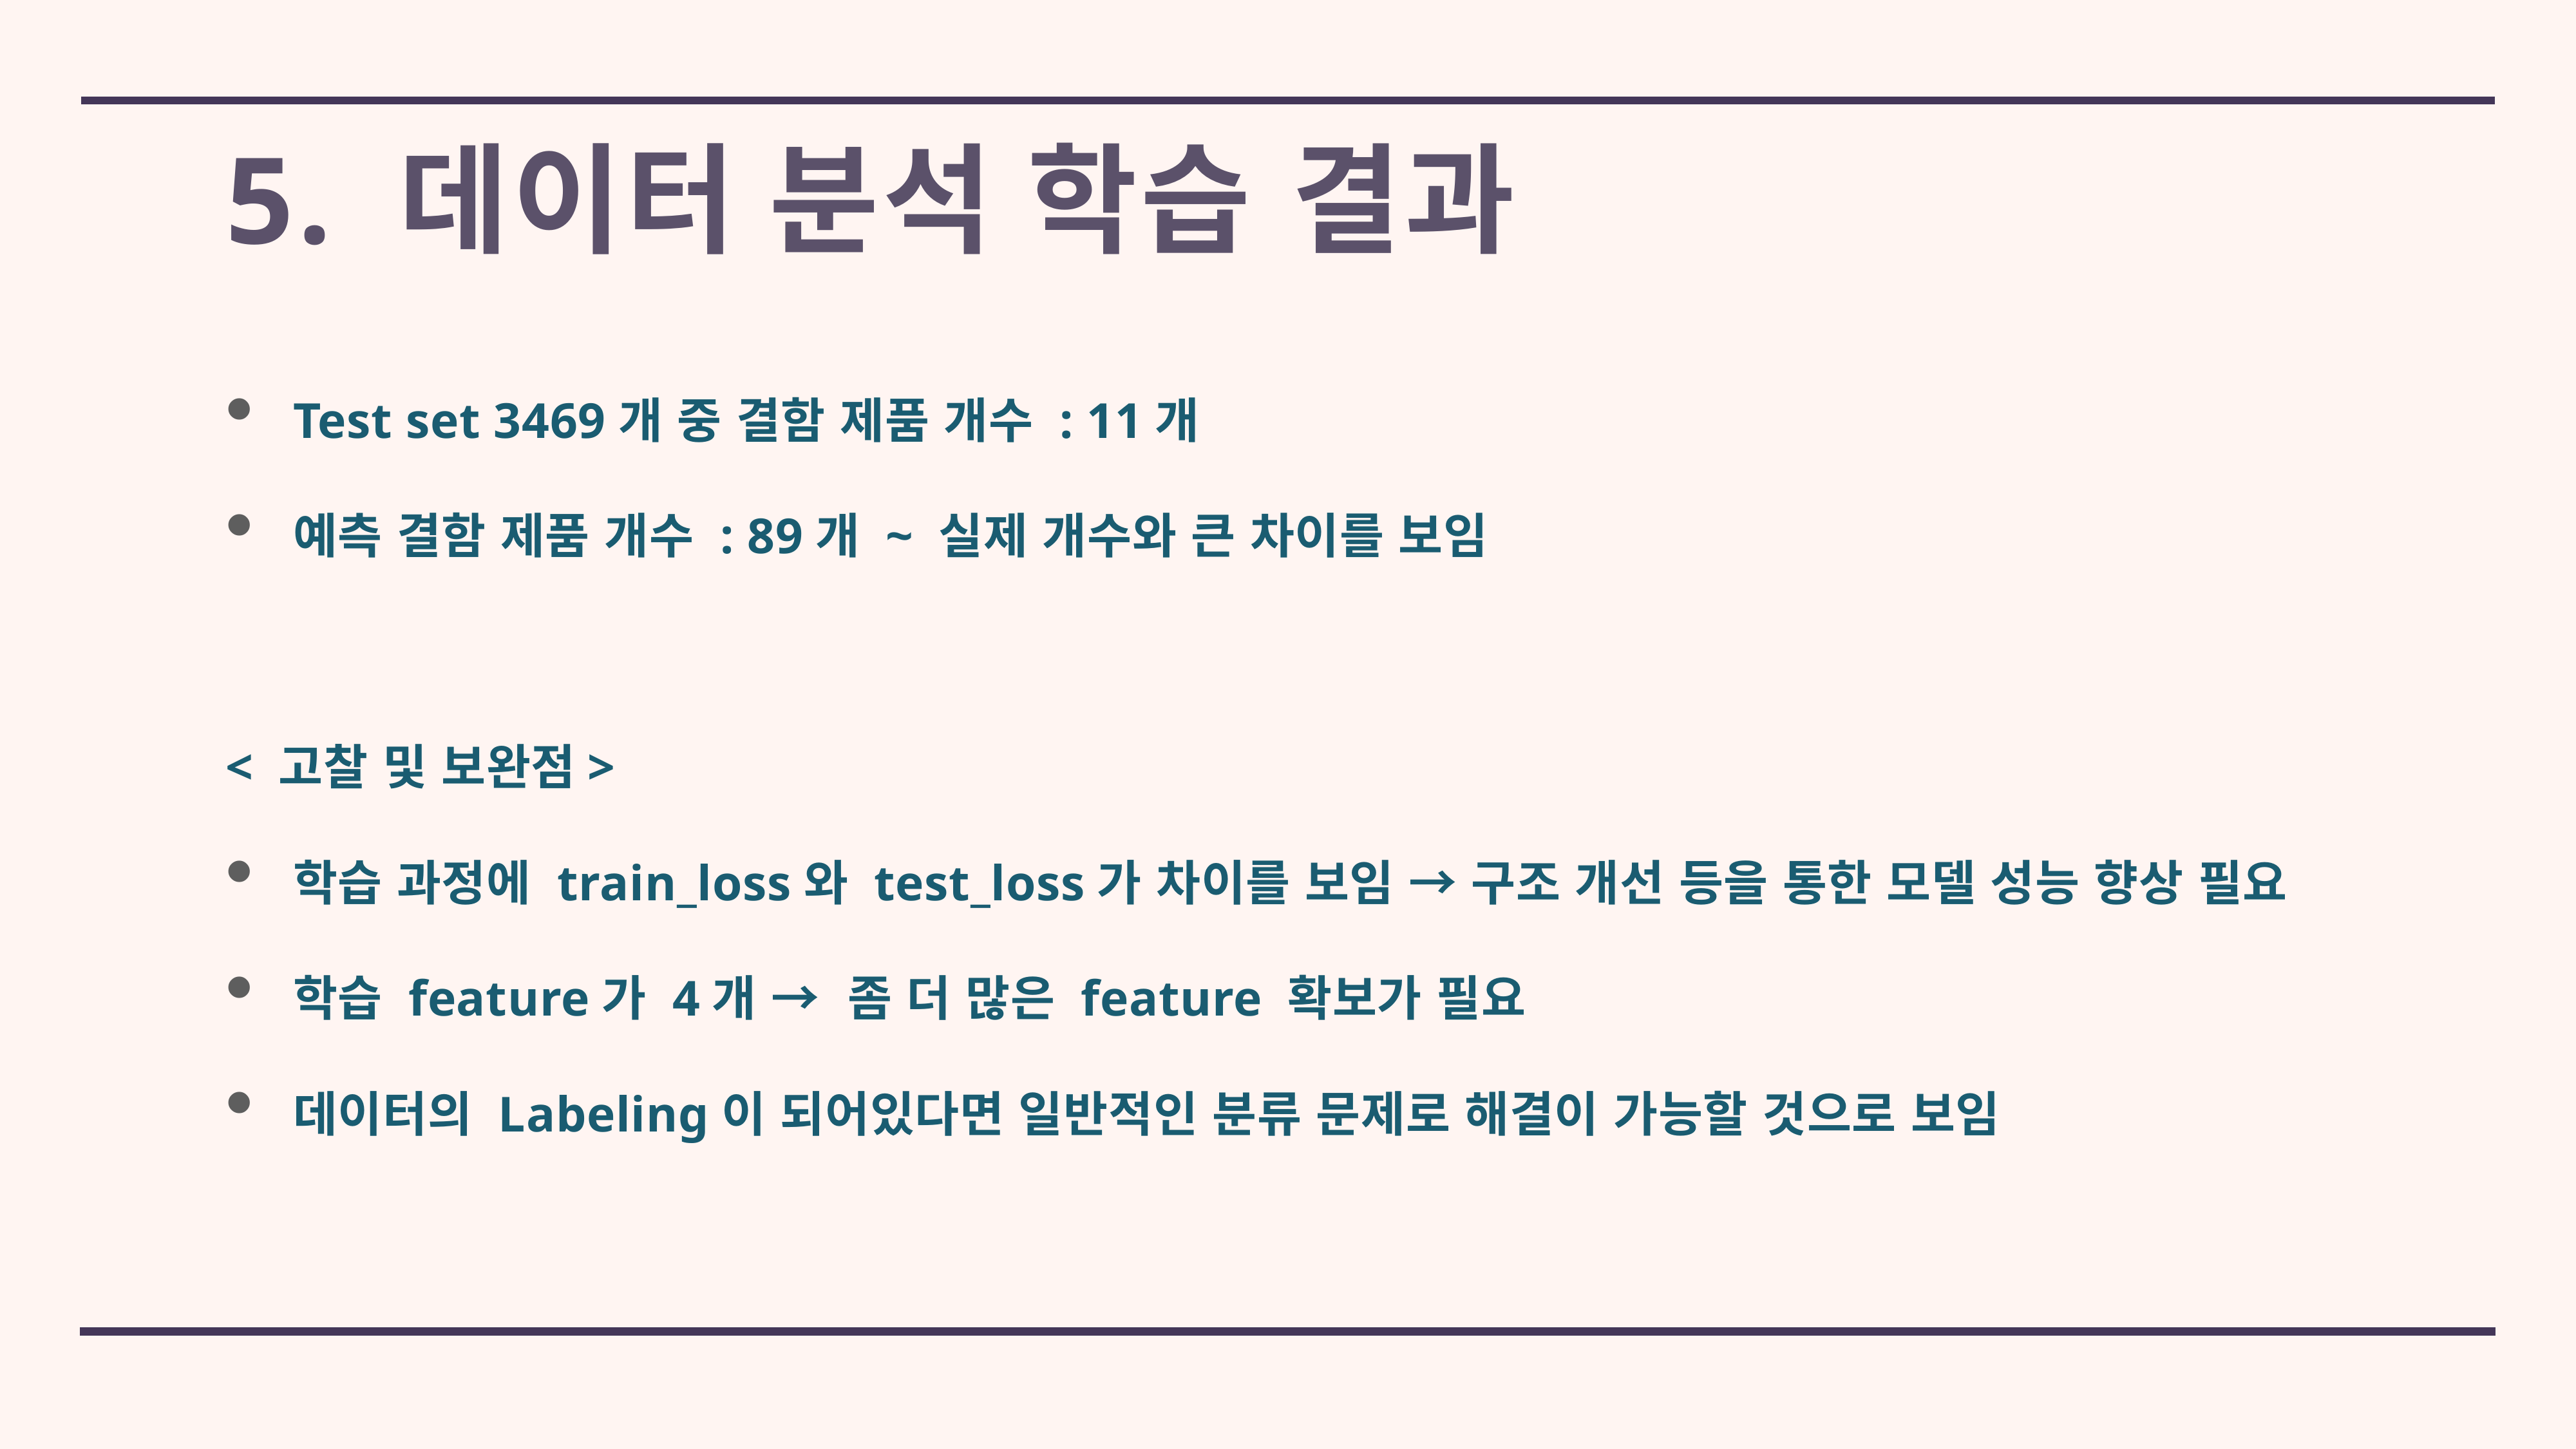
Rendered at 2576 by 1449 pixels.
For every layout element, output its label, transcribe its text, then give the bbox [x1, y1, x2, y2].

list Test set 3469개 중 결함 제품 개수 : 11개 예측 결함 제품 개수 : 89개 ~ 실제 개수와 큰 차이를 보임 < 고찰 및 보완점> 학습 과정에 train_loss와 test_loss가 차이를 보임 → 구조 개선 등을 통한 모델 성능 향상 필요 학습 feature가 4개 → 좀 더 많은 feature 확보가 필요 데이터의 Labeling이 되어있다면 일반적인 분류 문제로 해결이 가능할 것으로 보임 [220, 384, 2356, 1241]
title 5. 데이터 분석 학습 결과 [220, 135, 2356, 310]
